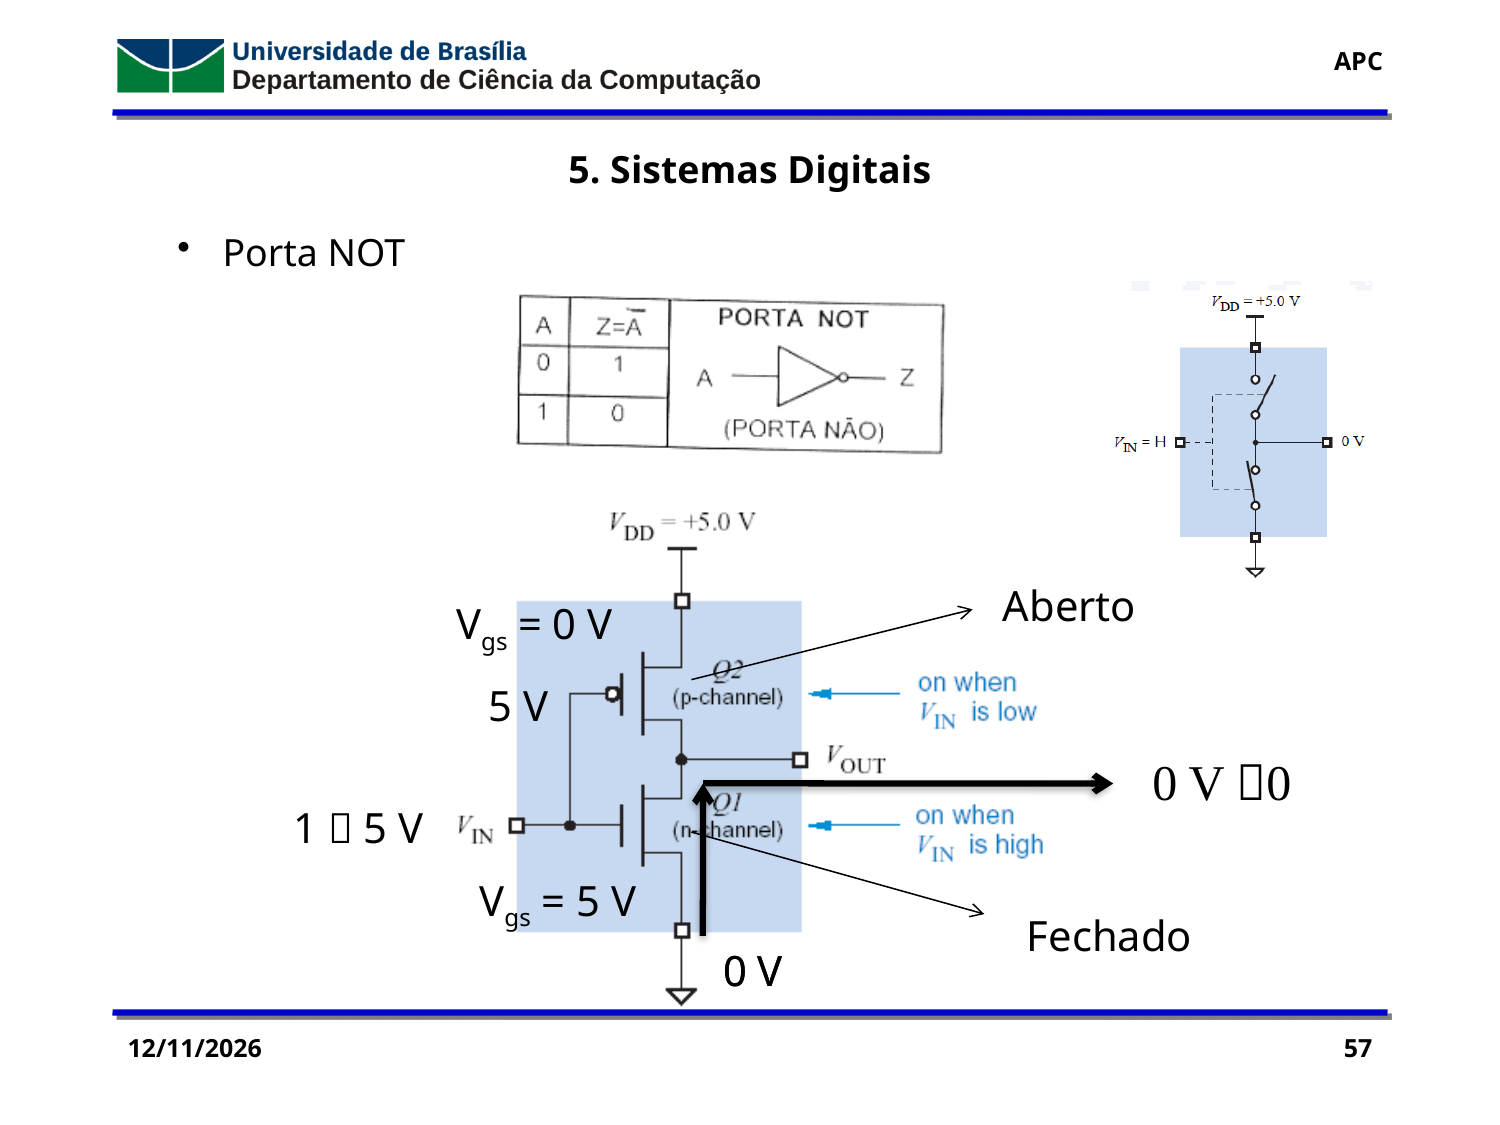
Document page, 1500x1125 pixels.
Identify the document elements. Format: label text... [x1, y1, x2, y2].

picture [515, 292, 952, 459]
picture [445, 503, 1056, 1009]
picture [1097, 281, 1372, 584]
text_box [0, 0, 1500, 75]
text_box 0 V 0 [1137, 742, 1307, 818]
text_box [691, 609, 973, 680]
text_box Aberto [1060, 572, 1152, 638]
text_box Porta NOT [162, 243, 1348, 281]
text_box 1  5 V [278, 794, 439, 860]
picture [117, 75, 760, 94]
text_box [691, 831, 985, 915]
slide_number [112, 1024, 426, 1101]
text_box 0 [691, 861, 776, 865]
slide_number 57 [1074, 1024, 1388, 1101]
text_box 5. Sistemas Digitais [112, 138, 1388, 243]
text_box Fechado [1060, 902, 1208, 968]
